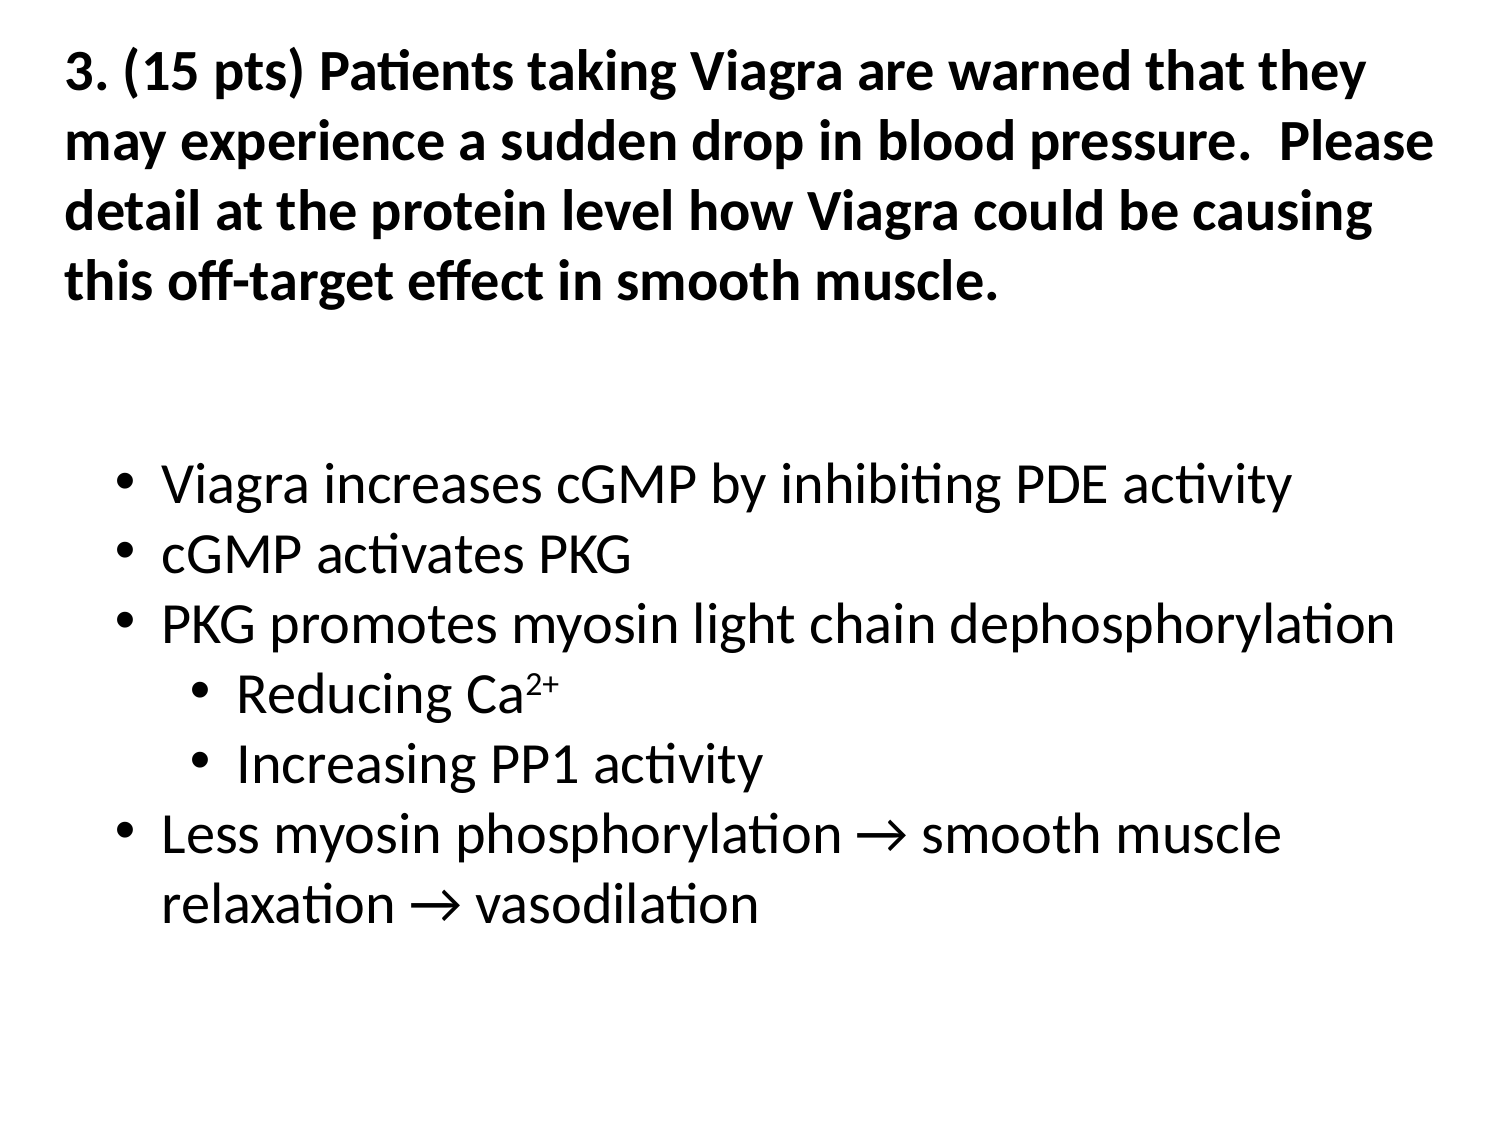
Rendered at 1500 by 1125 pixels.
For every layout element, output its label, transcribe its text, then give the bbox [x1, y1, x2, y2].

text_box Viagra increases cGMP by inhibiting PDE activity cGMP activates PKG PKG promotes myosin light chain dephosphorylation Reducing Ca2+ Increasing PP1 activity Less myosin phosphorylation → smooth muscle relaxation → vasodilation [99, 437, 1413, 1012]
text_box 3. (15 pts) Patients taking Viagra are warned that they may experience a sudden drop in blood pressure. Please detail at the protein level how Viagra could be causing this off-target effect in smooth muscle. [49, 24, 1463, 320]
